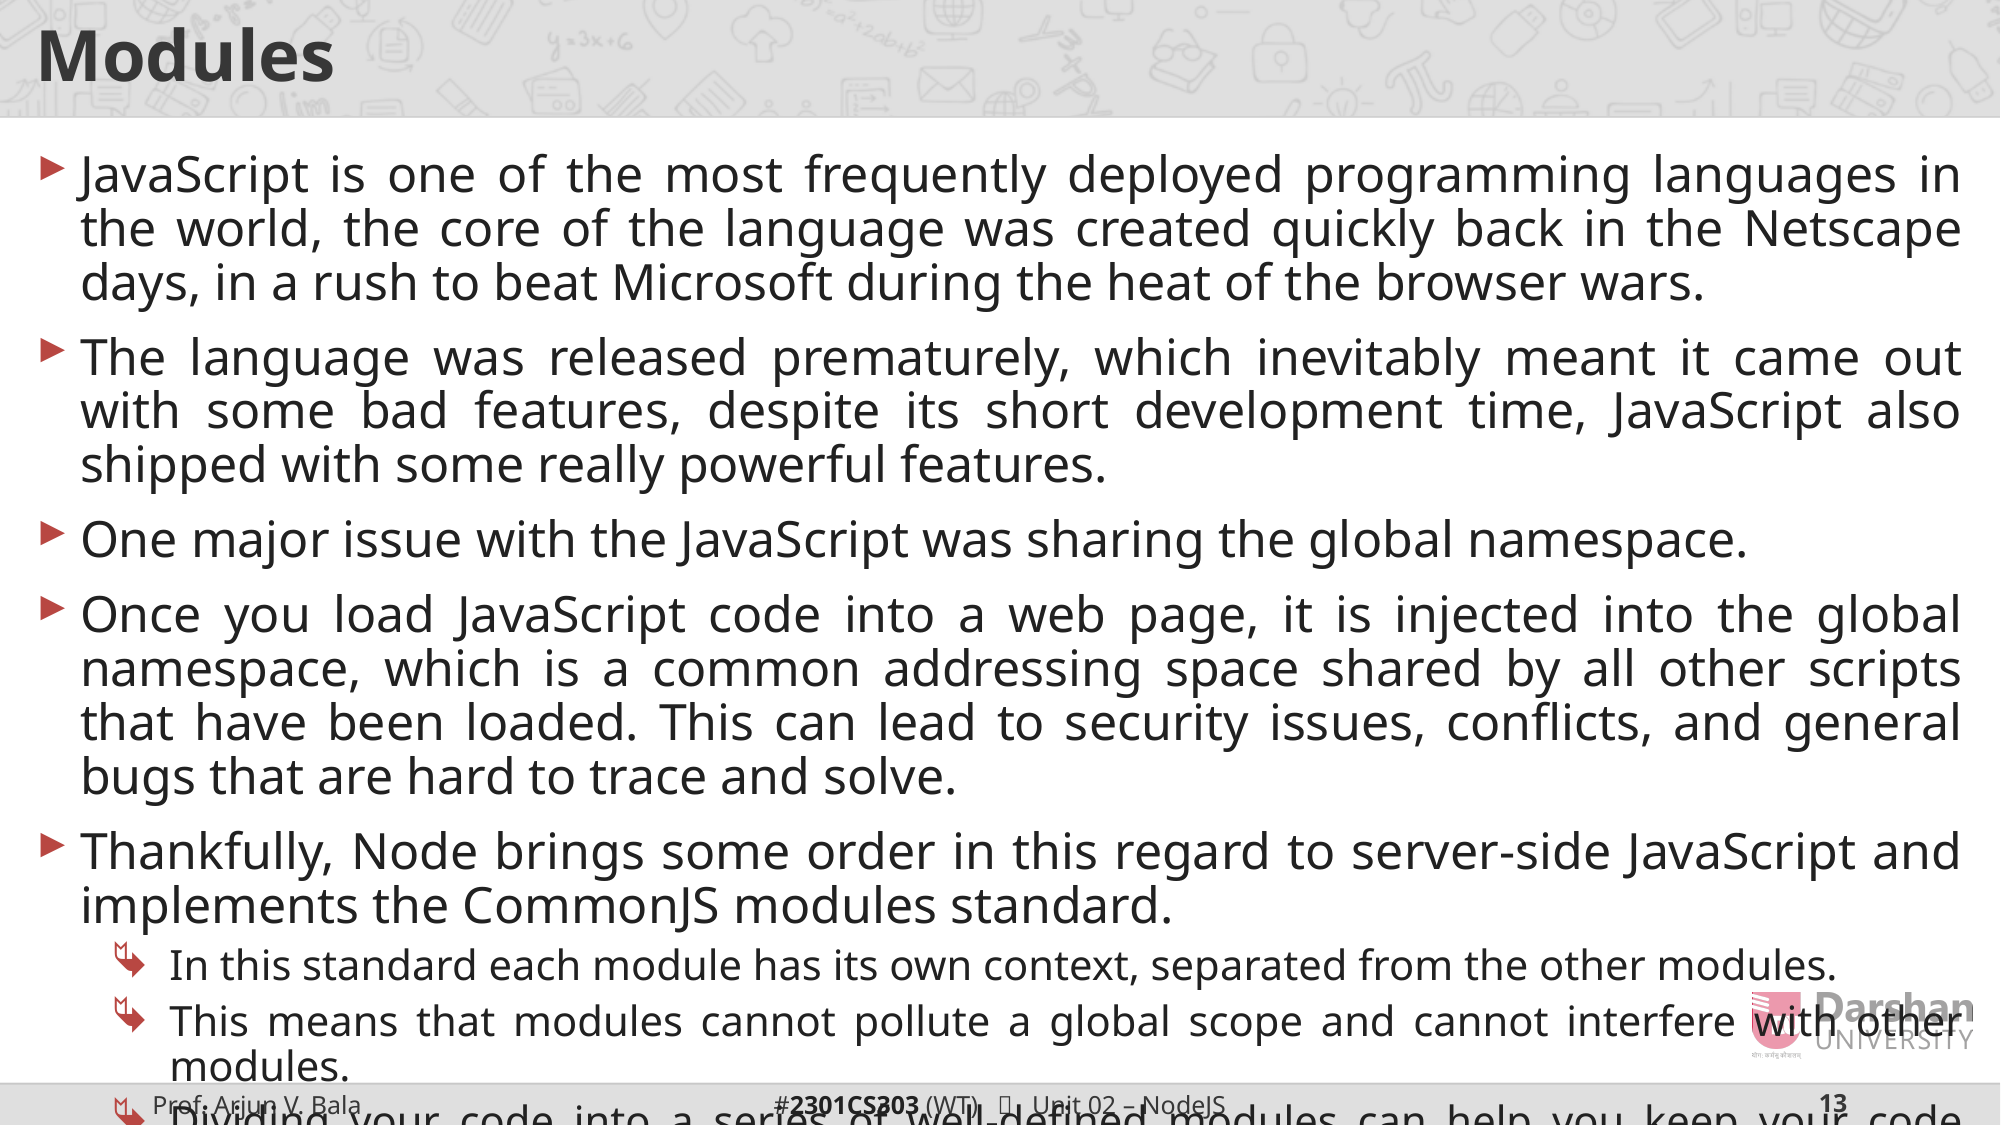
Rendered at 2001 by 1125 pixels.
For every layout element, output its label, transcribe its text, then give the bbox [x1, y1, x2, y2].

title Modules [0, 0, 2000, 117]
list JavaScript is one of the most frequently deployed programming languages in the world, the core of the language was created quickly back in the Netscape days, in a rush to beat Microsoft during the heat of the browser wars. The language was released prematurely, which inevitably meant it came out with some bad features, despite its short development time, JavaScript also shipped with some really powerful features. One major issue with the JavaScript was sharing the global namespace. Once you load JavaScript code into a web page, it is injected into the global namespace, which is a common addressing space shared by all other scripts that have been loaded. This can lead to security issues, conflicts, and general bugs that are hard to trace and solve. Thankfully, Node brings some order in this regard to server-side JavaScript and implements the CommonJS modules standard. In this standard each module has its own context, separated from the other modules. This means that modules cannot pollute a global scope and cannot interfere with other modules. Dividing your code into a series of well-defined modules can help you keep your code under control. [21, 141, 1979, 1059]
